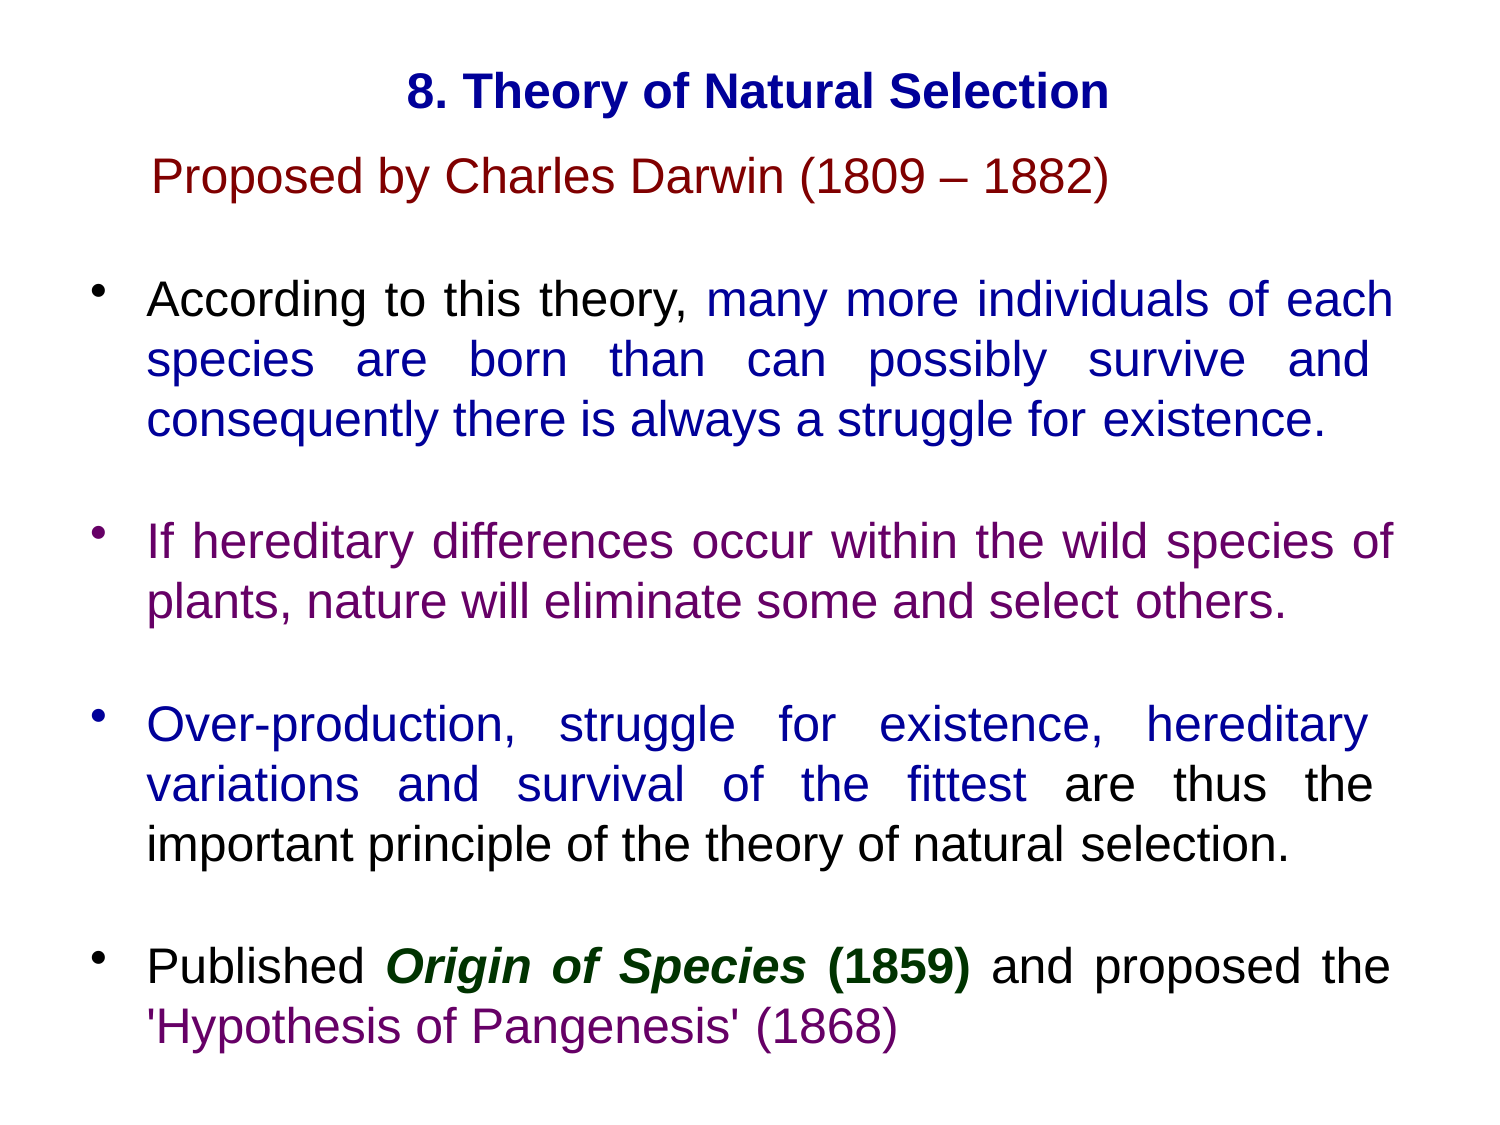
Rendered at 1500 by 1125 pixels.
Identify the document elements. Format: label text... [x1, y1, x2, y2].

text_box 8. Theory of Natural Selection Proposed by Charles Darwin (1809 – 1882) According to this theory, many more individuals of each species are born than can possibly survive and consequently there is always a struggle for existence. If hereditary differences occur within the wild species of plants, nature will eliminate some and select others. Over-production, struggle for existence, hereditary variations and survival of the fittest are thus the important principle of the theory of natural selection. Published Origin of Species (1859) and proposed the 'Hypothesis of Pangenesis' (1868) [87, 31, 1413, 1054]
